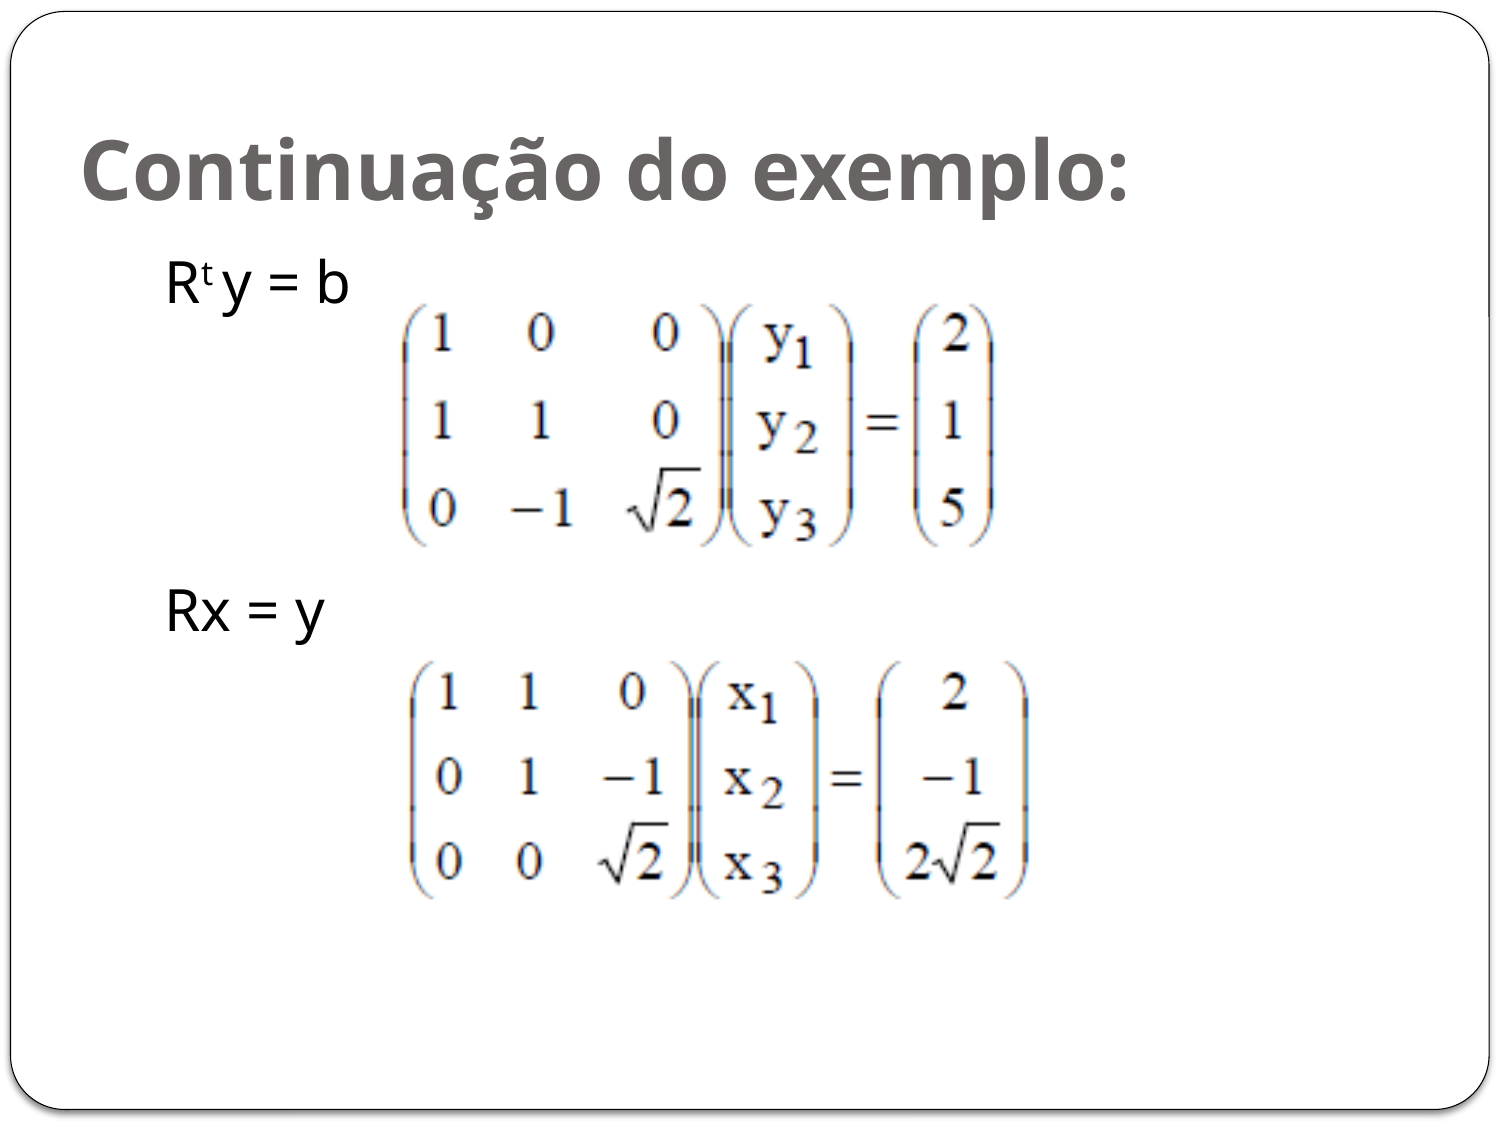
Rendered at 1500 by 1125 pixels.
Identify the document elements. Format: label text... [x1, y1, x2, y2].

picture [383, 644, 1067, 918]
list Rt y = b Rx = y [150, 237, 1425, 988]
picture [359, 266, 1020, 574]
title Continuação do exemplo: [64, 45, 1425, 233]
